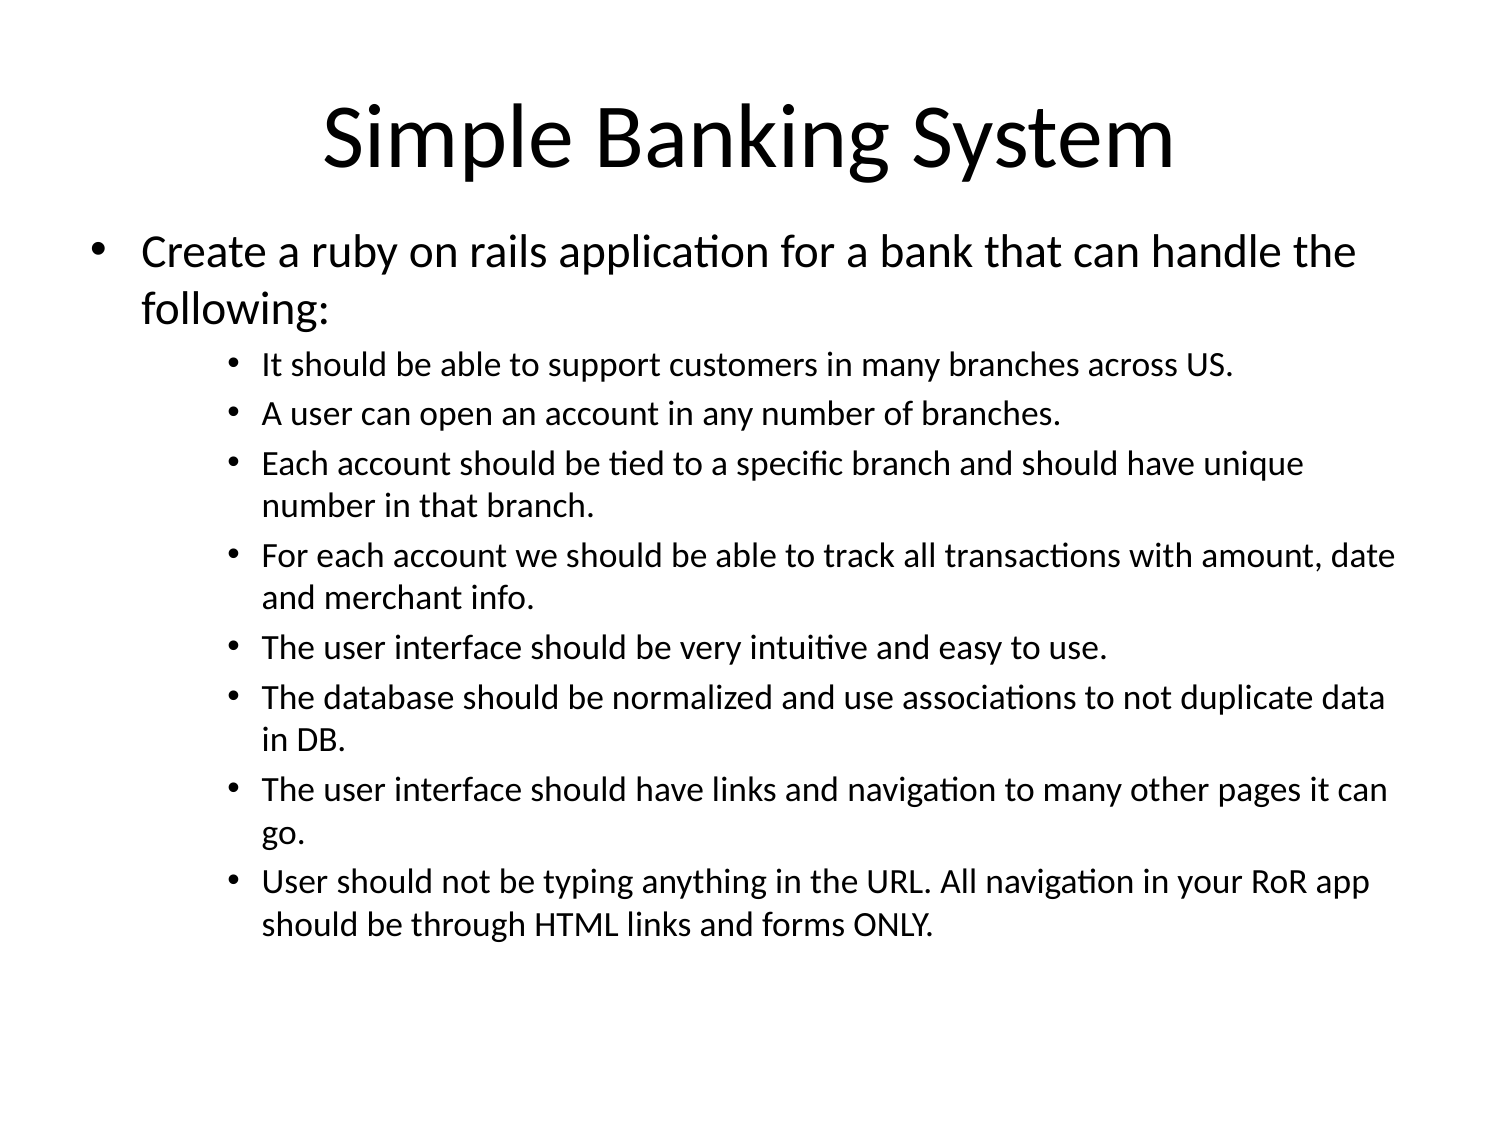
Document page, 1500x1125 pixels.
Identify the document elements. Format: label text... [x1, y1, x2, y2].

title Simple Banking System [75, 37, 1425, 212]
list Create a ruby on rails application for a bank that can handle the following: It should be able to support customers in many branches across US. A user can open an account in any number of branches. Each account should be tied to a specific branch and should have unique number in that branch. For each account we should be able to track all transactions with amount, date and merchant info. The user interface should be very intuitive and easy to use. The database should be normalized and use associations to not duplicate data in DB. The user interface should have links and navigation to many other pages it can go. User should not be typing anything in the URL. All navigation in your RoR app should be through HTML links and forms ONLY. [75, 212, 1425, 955]
